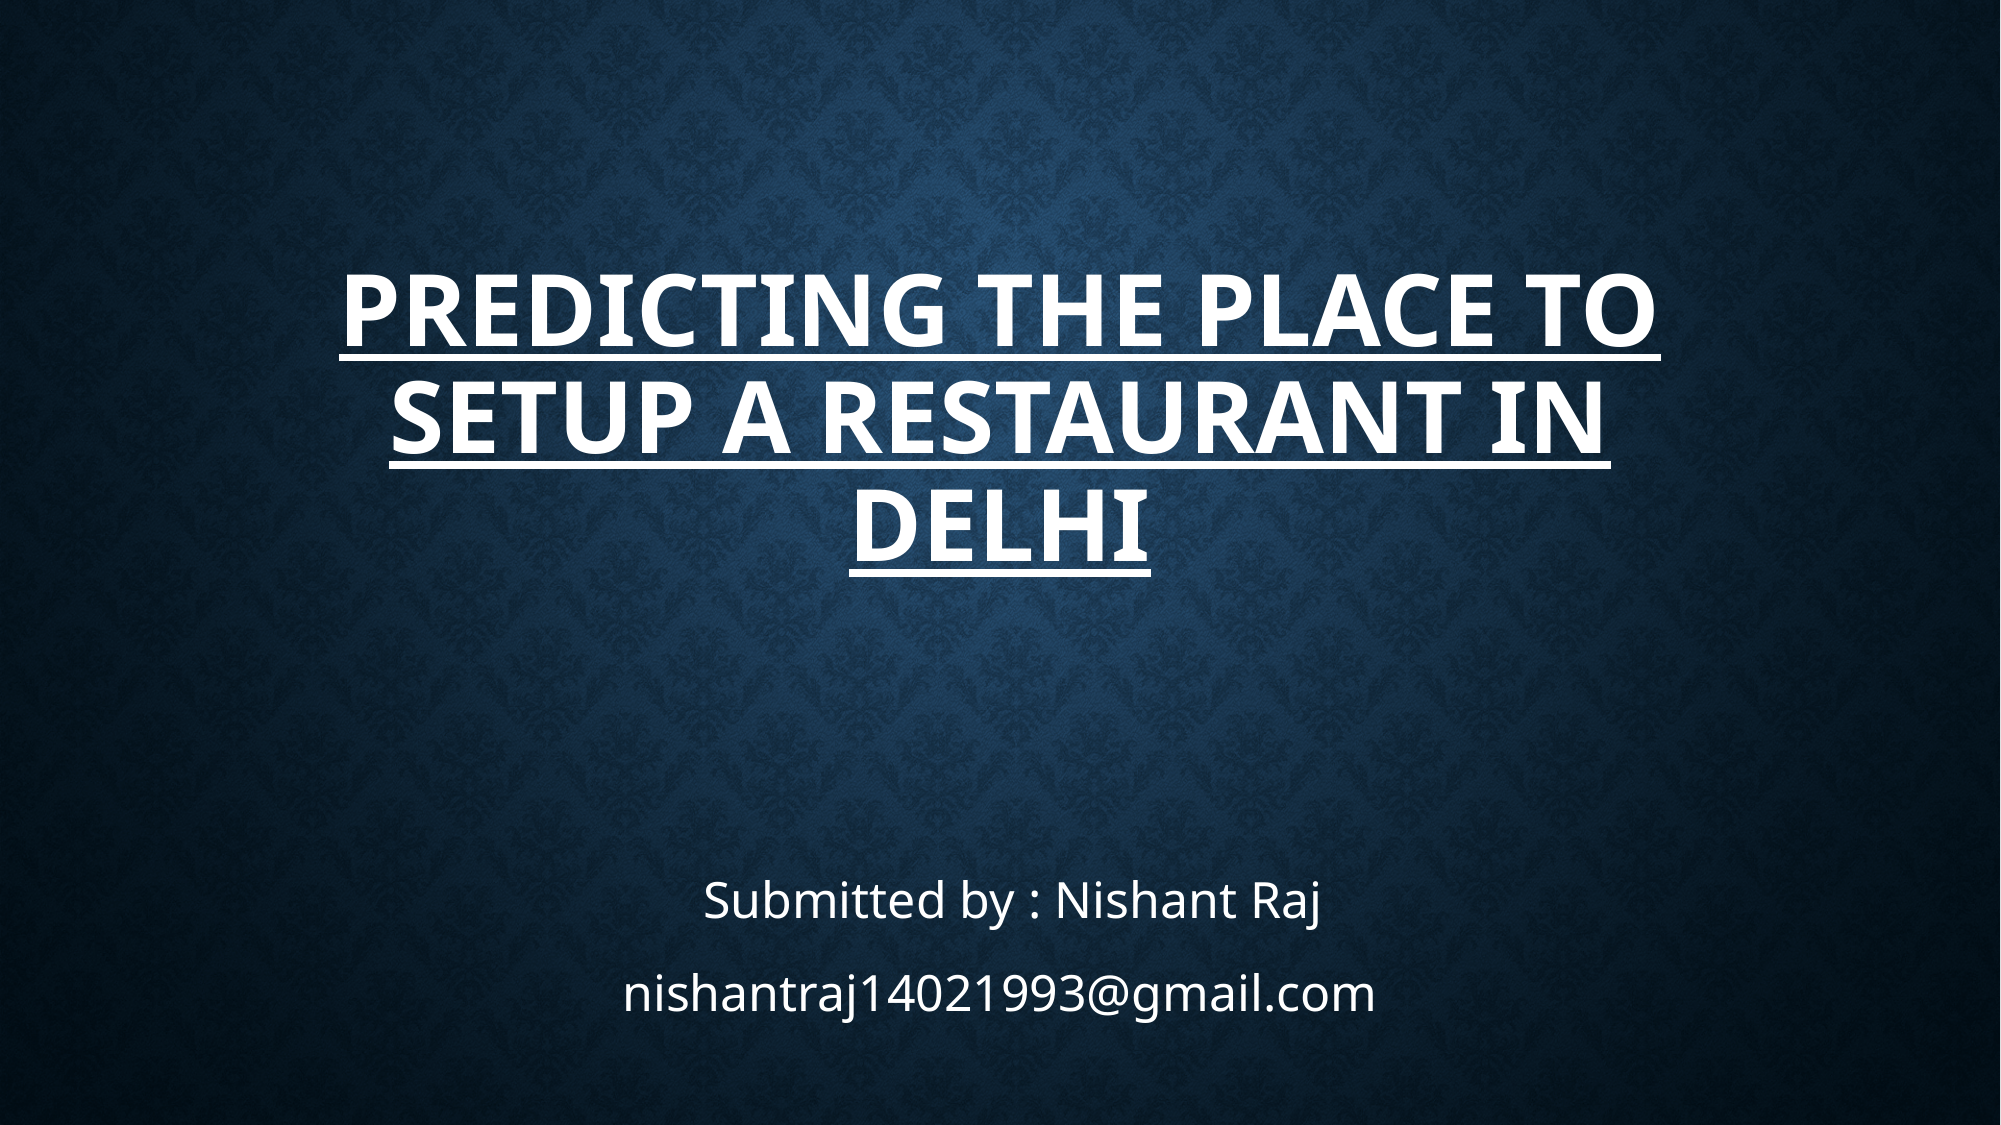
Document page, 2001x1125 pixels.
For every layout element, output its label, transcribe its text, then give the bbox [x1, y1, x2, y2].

subtitle Submitted by : Nishant Raj nishantraj14021993@gmail.com [261, 848, 1739, 1121]
title Predicting the Place to Setup a restaurant in Delhi [261, 184, 1739, 591]
